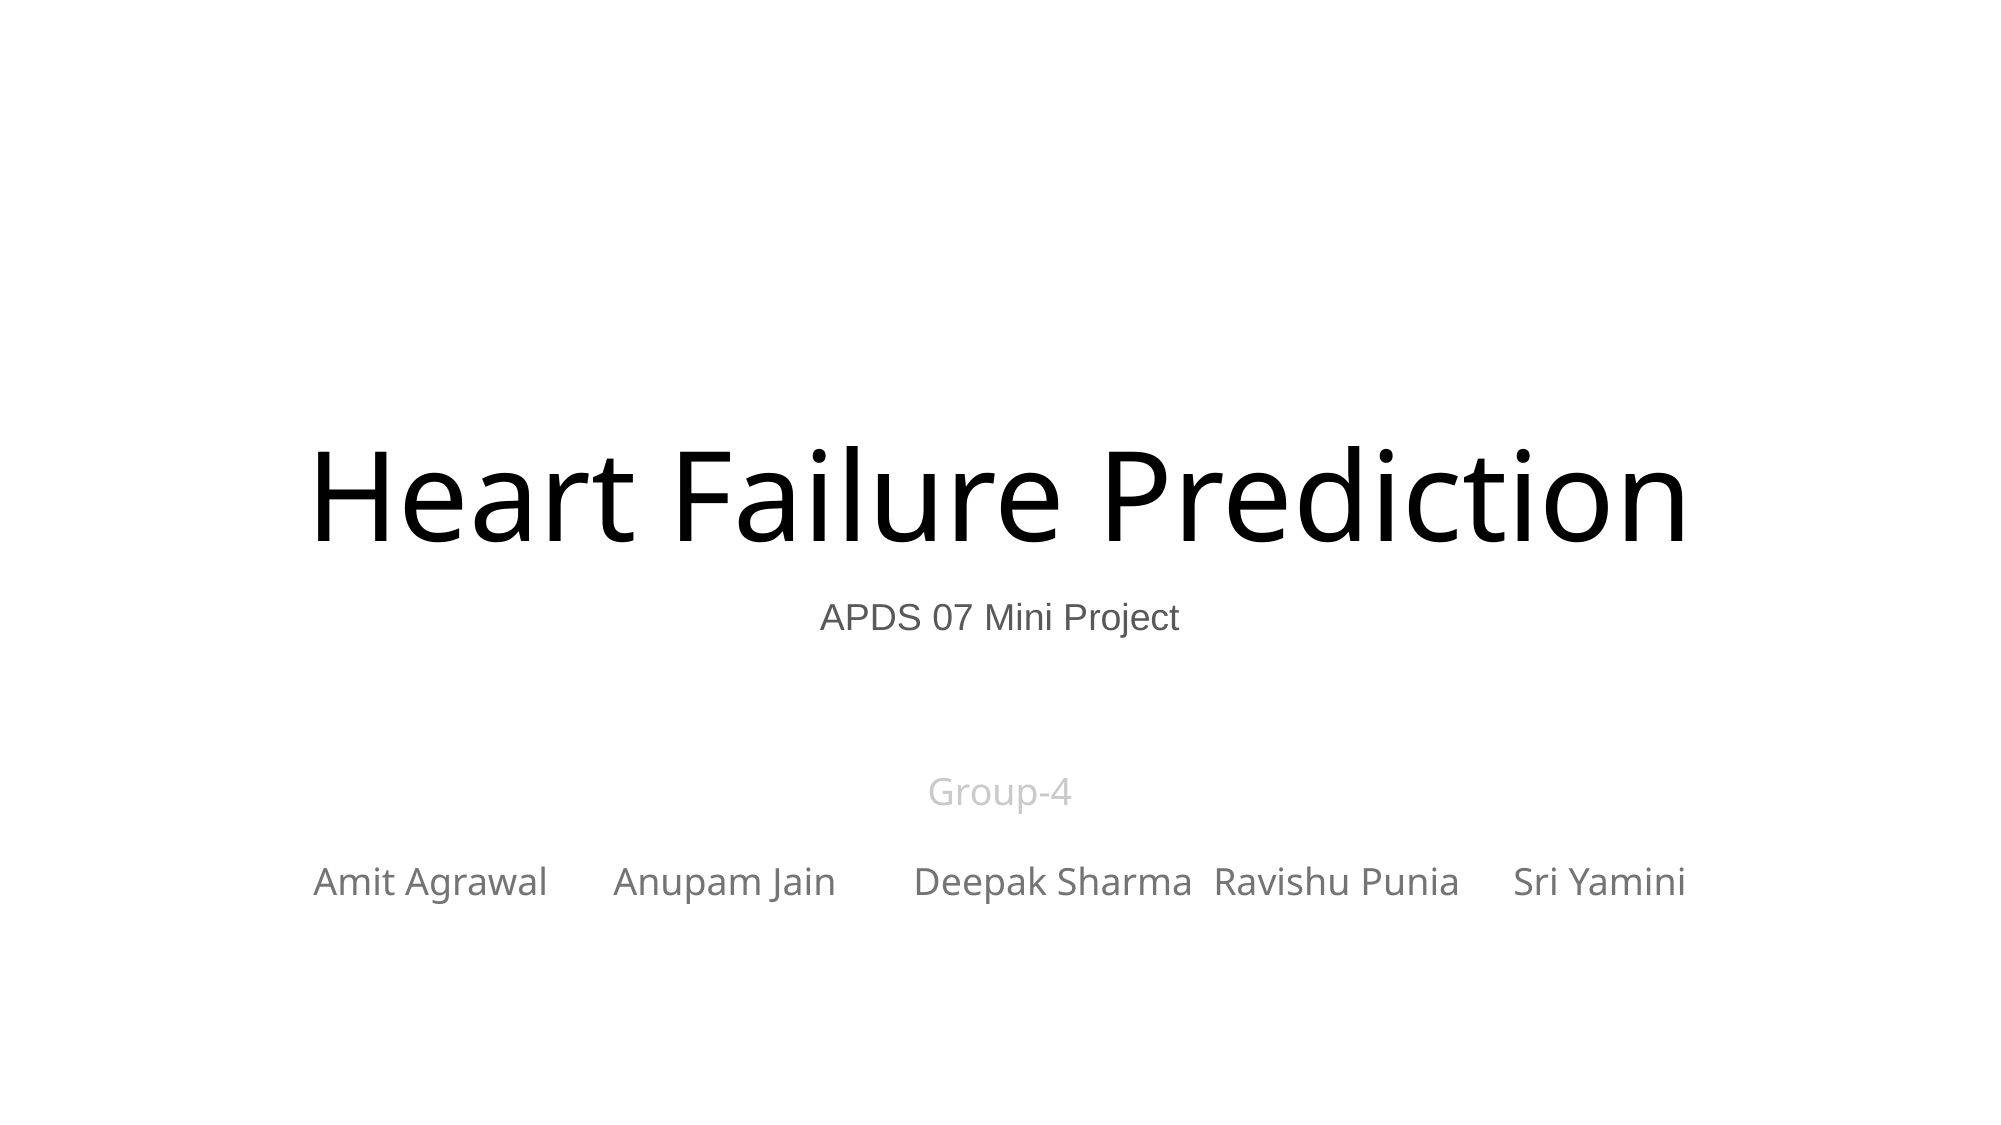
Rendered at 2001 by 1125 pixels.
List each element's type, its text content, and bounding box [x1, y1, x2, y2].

title Heart Failure Prediction [249, 184, 1750, 576]
text_box Group-4 Amit Agrawal Anupam Jain Deepak Sharma Ravishu Punia Sri Yamini [0, 761, 2000, 1001]
subtitle APDS 07 Mini Project [249, 590, 1750, 761]
